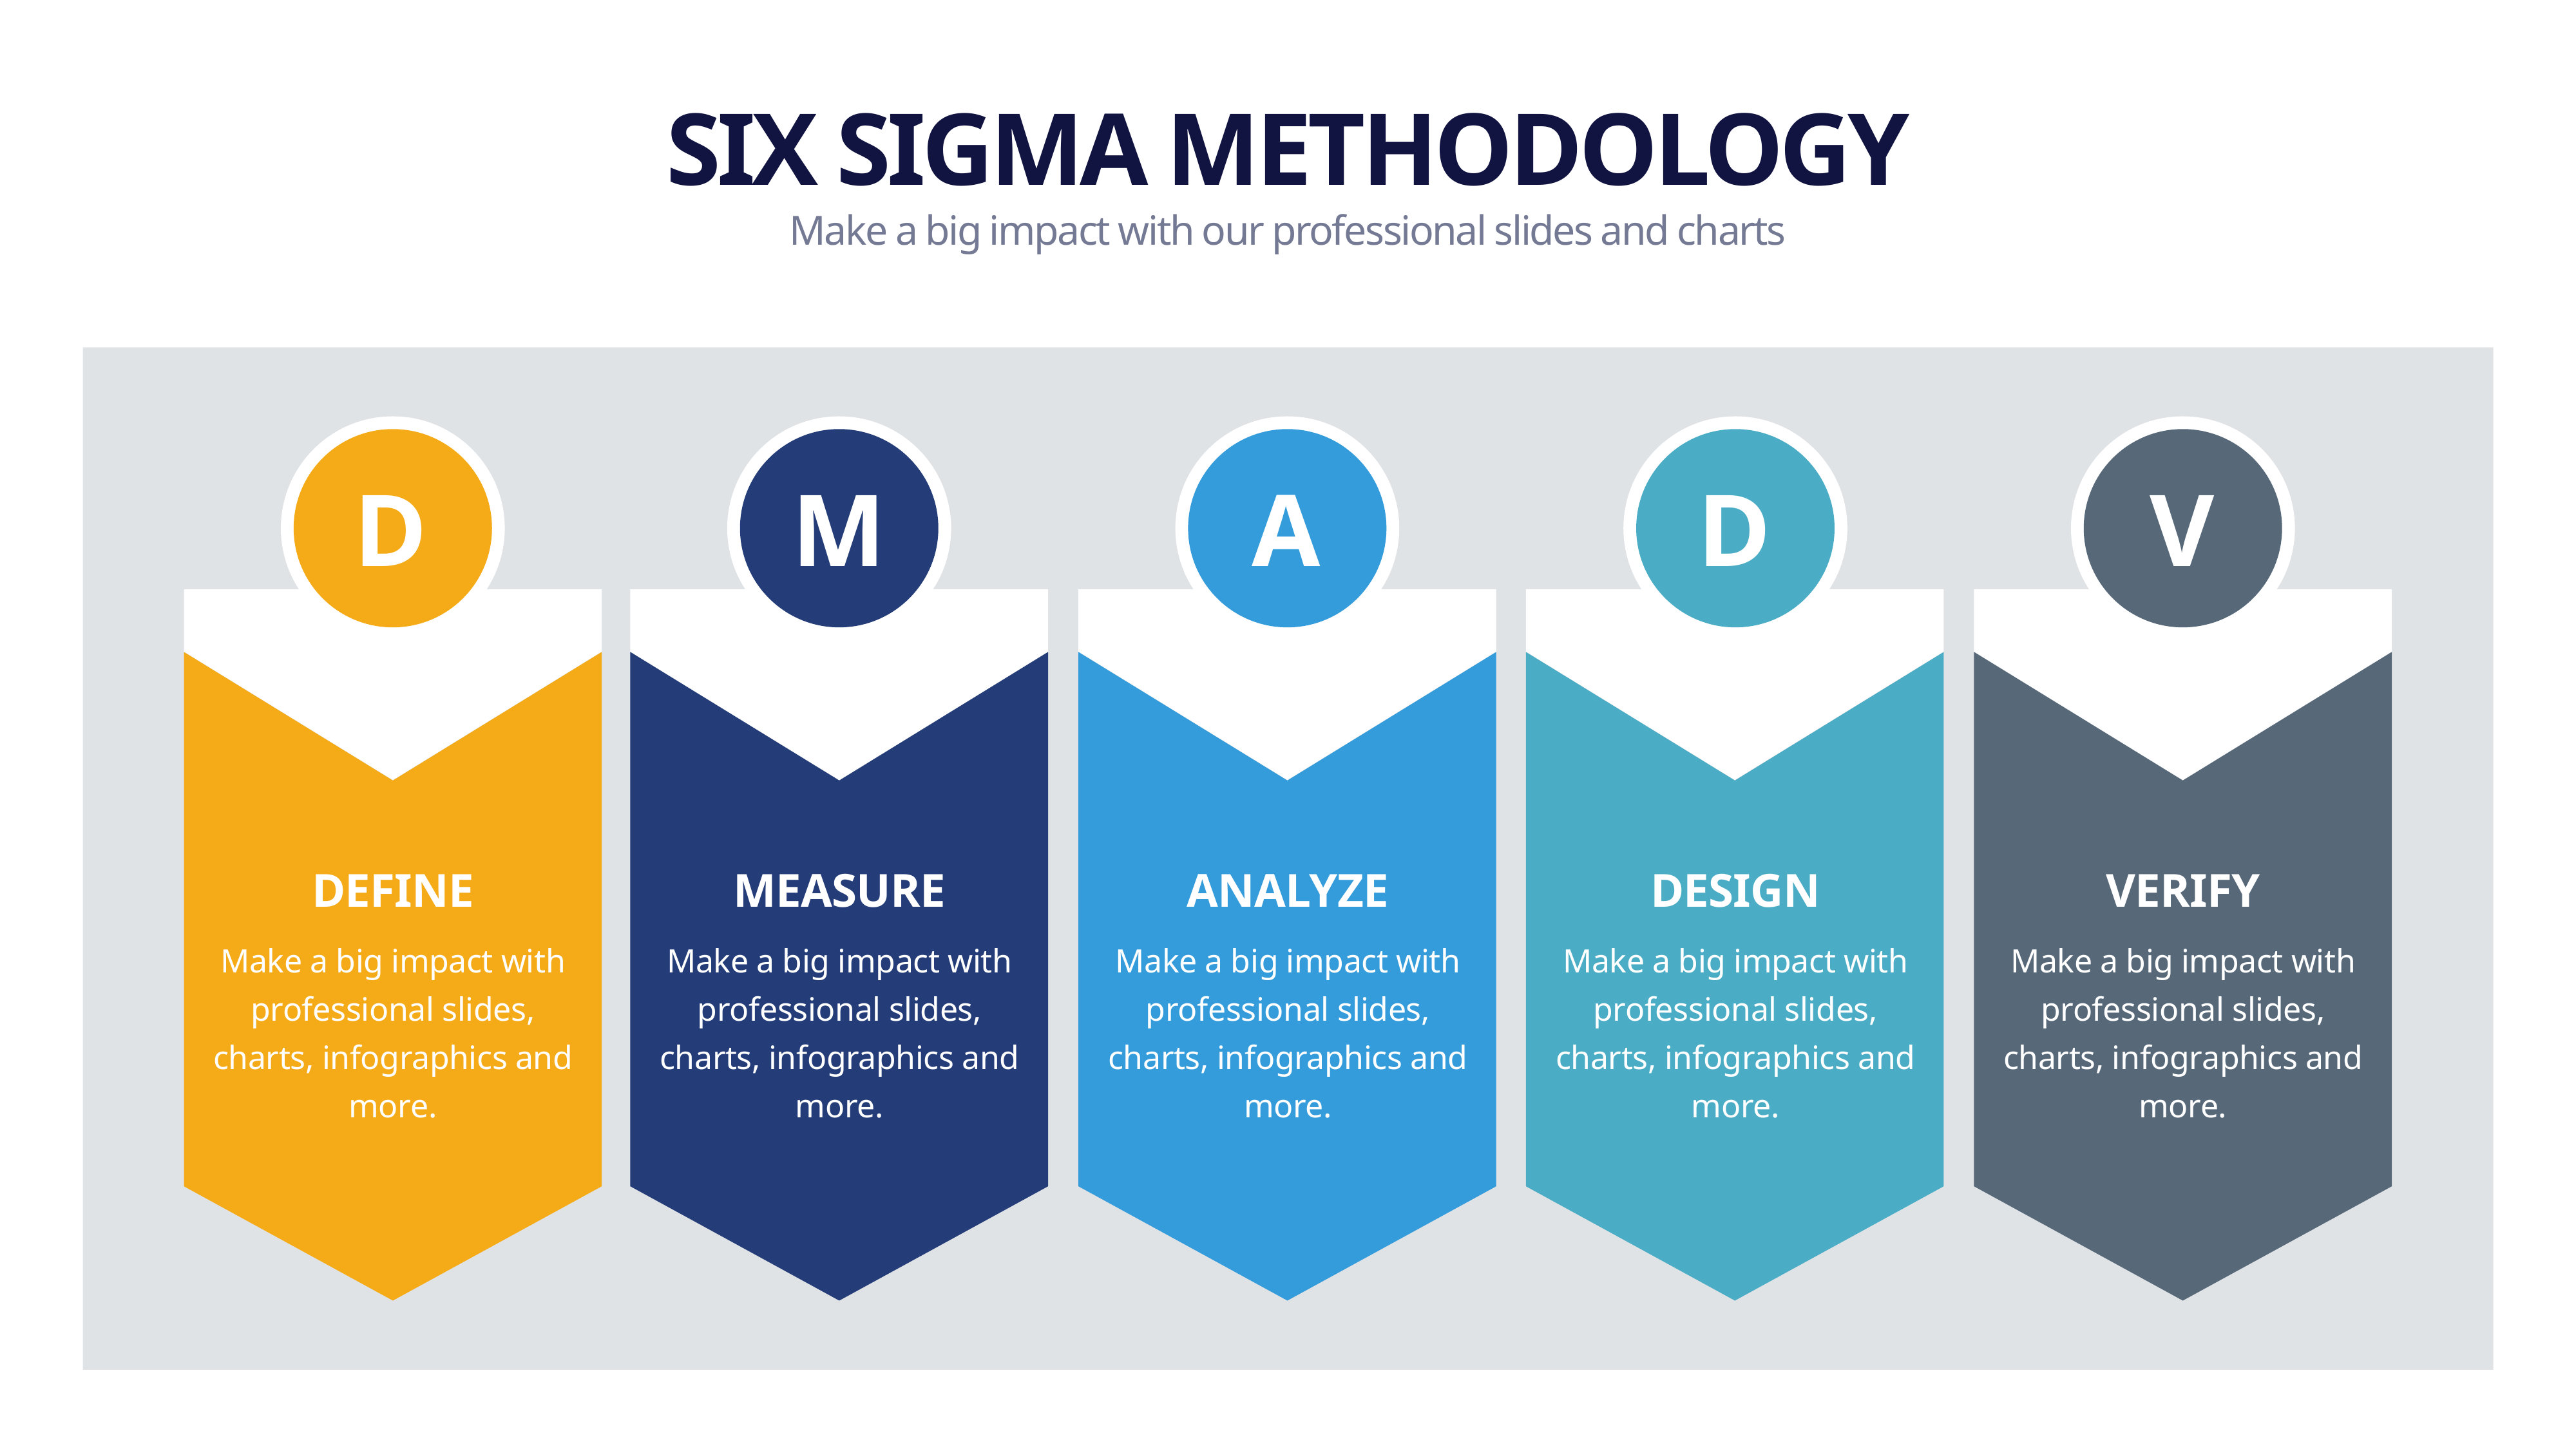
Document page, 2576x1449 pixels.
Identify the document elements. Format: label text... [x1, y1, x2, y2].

text_box [1623, 416, 1847, 641]
text_box Make a big impact with professional slides, charts, infographics and more. [1539, 926, 1932, 1130]
text_box Make a big impact with our professional slides and charts [160, 200, 2416, 258]
text_box [281, 416, 505, 641]
text_box [184, 589, 602, 781]
text_box Make a big impact with professional slides, charts, infographics and more. [196, 926, 589, 1130]
text_box A [1226, 462, 1346, 591]
text_box [1974, 589, 2392, 781]
text_box [1078, 589, 1496, 781]
text_box M [779, 462, 899, 591]
text_box Make a big impact with professional slides, charts, infographics and more. [1091, 926, 1485, 1130]
text_box [1974, 652, 2392, 1301]
text_box D [1674, 462, 1795, 591]
text_box Make a big impact with professional slides, charts, infographics and more. [643, 926, 1036, 1130]
text_box [2083, 429, 2282, 628]
text_box ANALYZE [1091, 857, 1485, 922]
text_box [184, 652, 602, 1301]
text_box SIX SIGMA METHODOLOGY [160, 80, 2416, 200]
text_box [293, 429, 492, 628]
text_box [2071, 416, 2295, 641]
text_box [1525, 652, 1944, 1301]
text_box [739, 429, 939, 628]
text_box [630, 652, 1049, 1301]
text_box MEASURE [643, 857, 1036, 922]
text_box [1078, 652, 1496, 1301]
text_box [1636, 429, 1835, 628]
text_box DEFINE [196, 857, 589, 922]
text_box D [330, 462, 451, 591]
text_box [630, 589, 1049, 781]
text_box Make a big impact with professional slides, charts, infographics and more. [1987, 926, 2380, 1130]
text_box [82, 347, 2494, 1370]
text_box VERIFY [1987, 857, 2380, 922]
text_box [727, 416, 951, 641]
text_box DESIGN [1539, 857, 1932, 922]
text_box [1525, 589, 1944, 781]
text_box V [2122, 462, 2242, 591]
text_box [1188, 429, 1387, 628]
text_box [1175, 416, 1400, 641]
